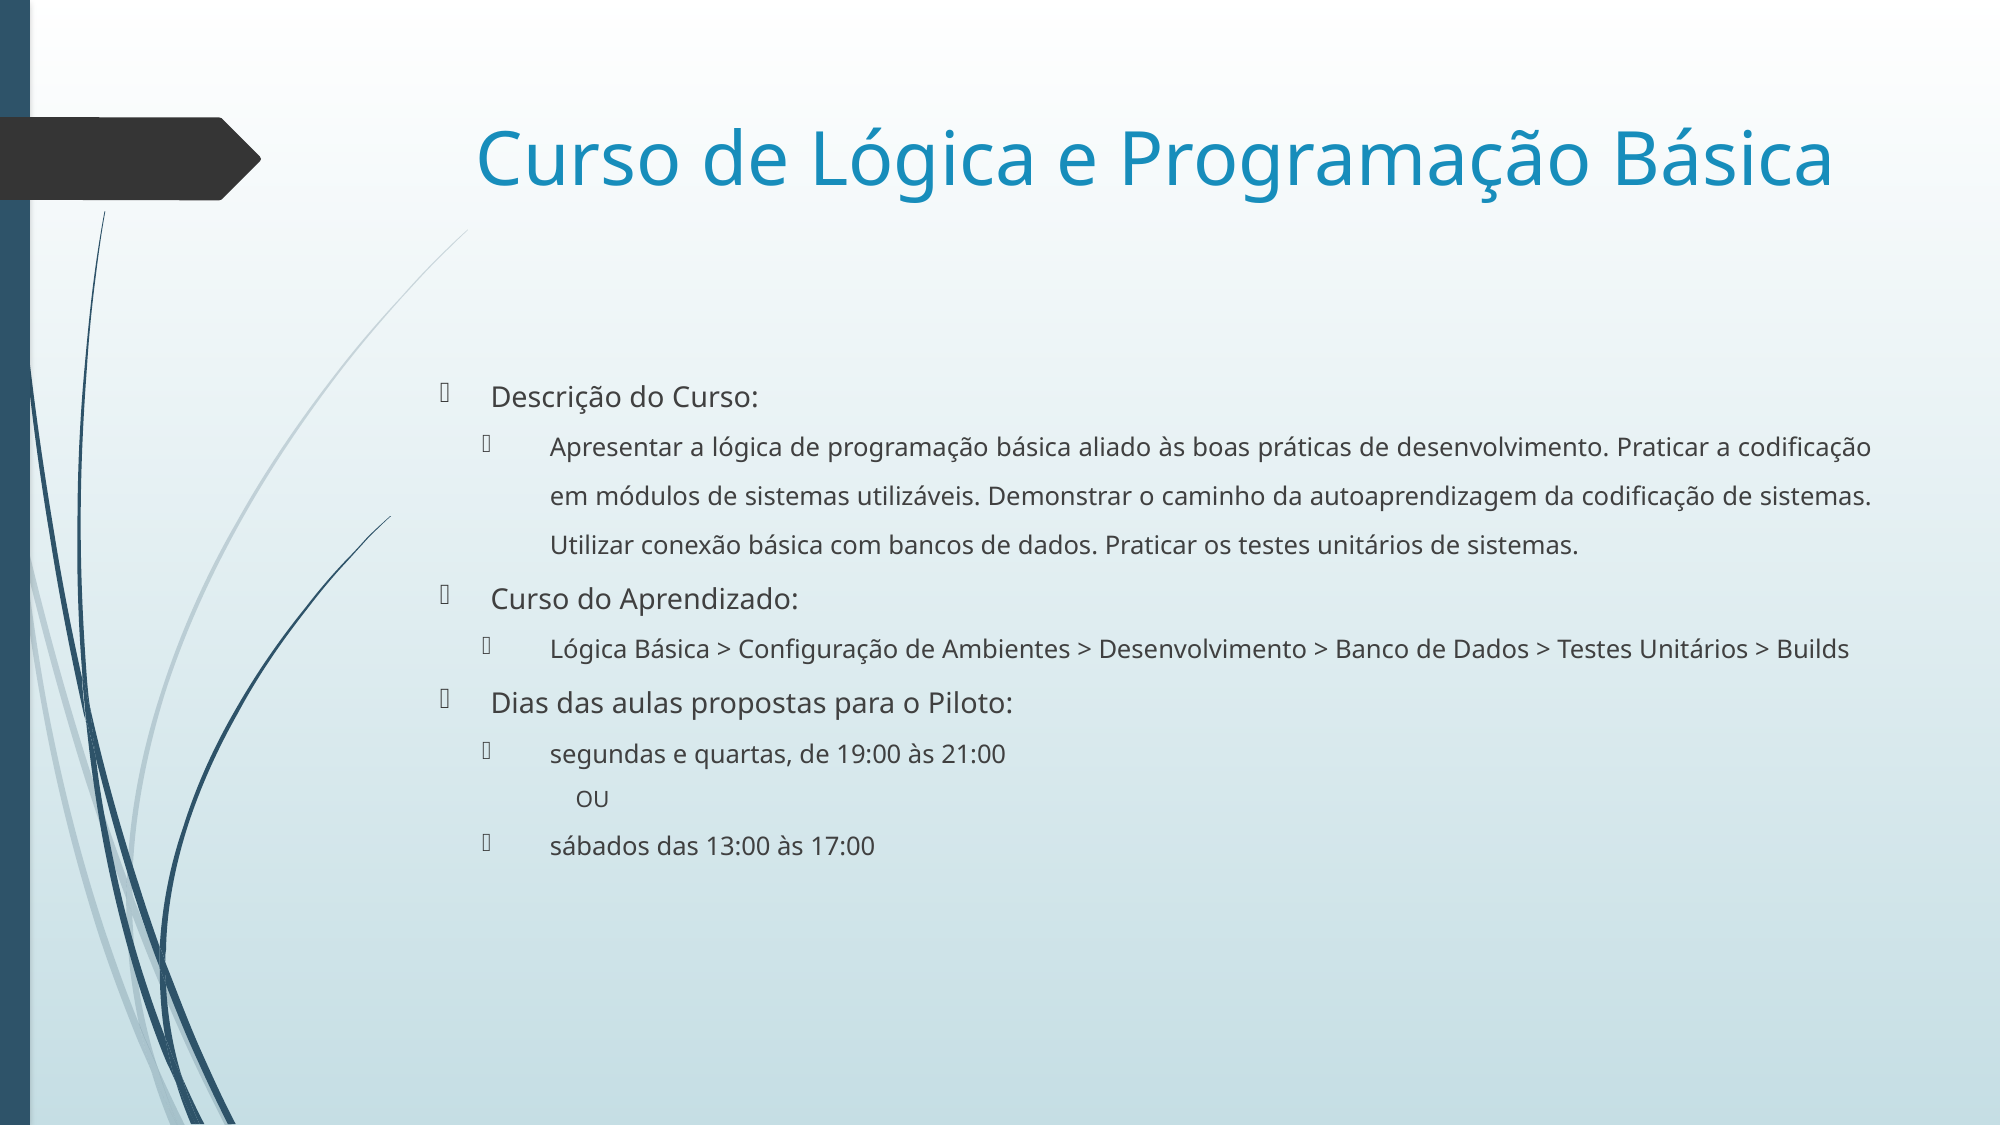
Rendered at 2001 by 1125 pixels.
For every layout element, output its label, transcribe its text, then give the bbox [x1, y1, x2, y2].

title Curso de Lógica e Programação Básica [425, 102, 1888, 313]
list Descrição do Curso: Apresentar a lógica de programação básica aliado às boas práticas de desenvolvimento. Praticar a codificação em módulos de sistemas utilizáveis. Demonstrar o caminho da autoaprendizagem da codificação de sistemas. Utilizar conexão básica com bancos de dados. Praticar os testes unitários de sistemas. Curso do Aprendizado: Lógica Básica > Configuração de Ambientes > Desenvolvimento > Banco de Dados > Testes Unitários > Builds Dias das aulas propostas para o Piloto: segundas e quartas, de 19:00 às 21:00 OU sábados das 13:00 às 17:00 [424, 350, 1888, 970]
